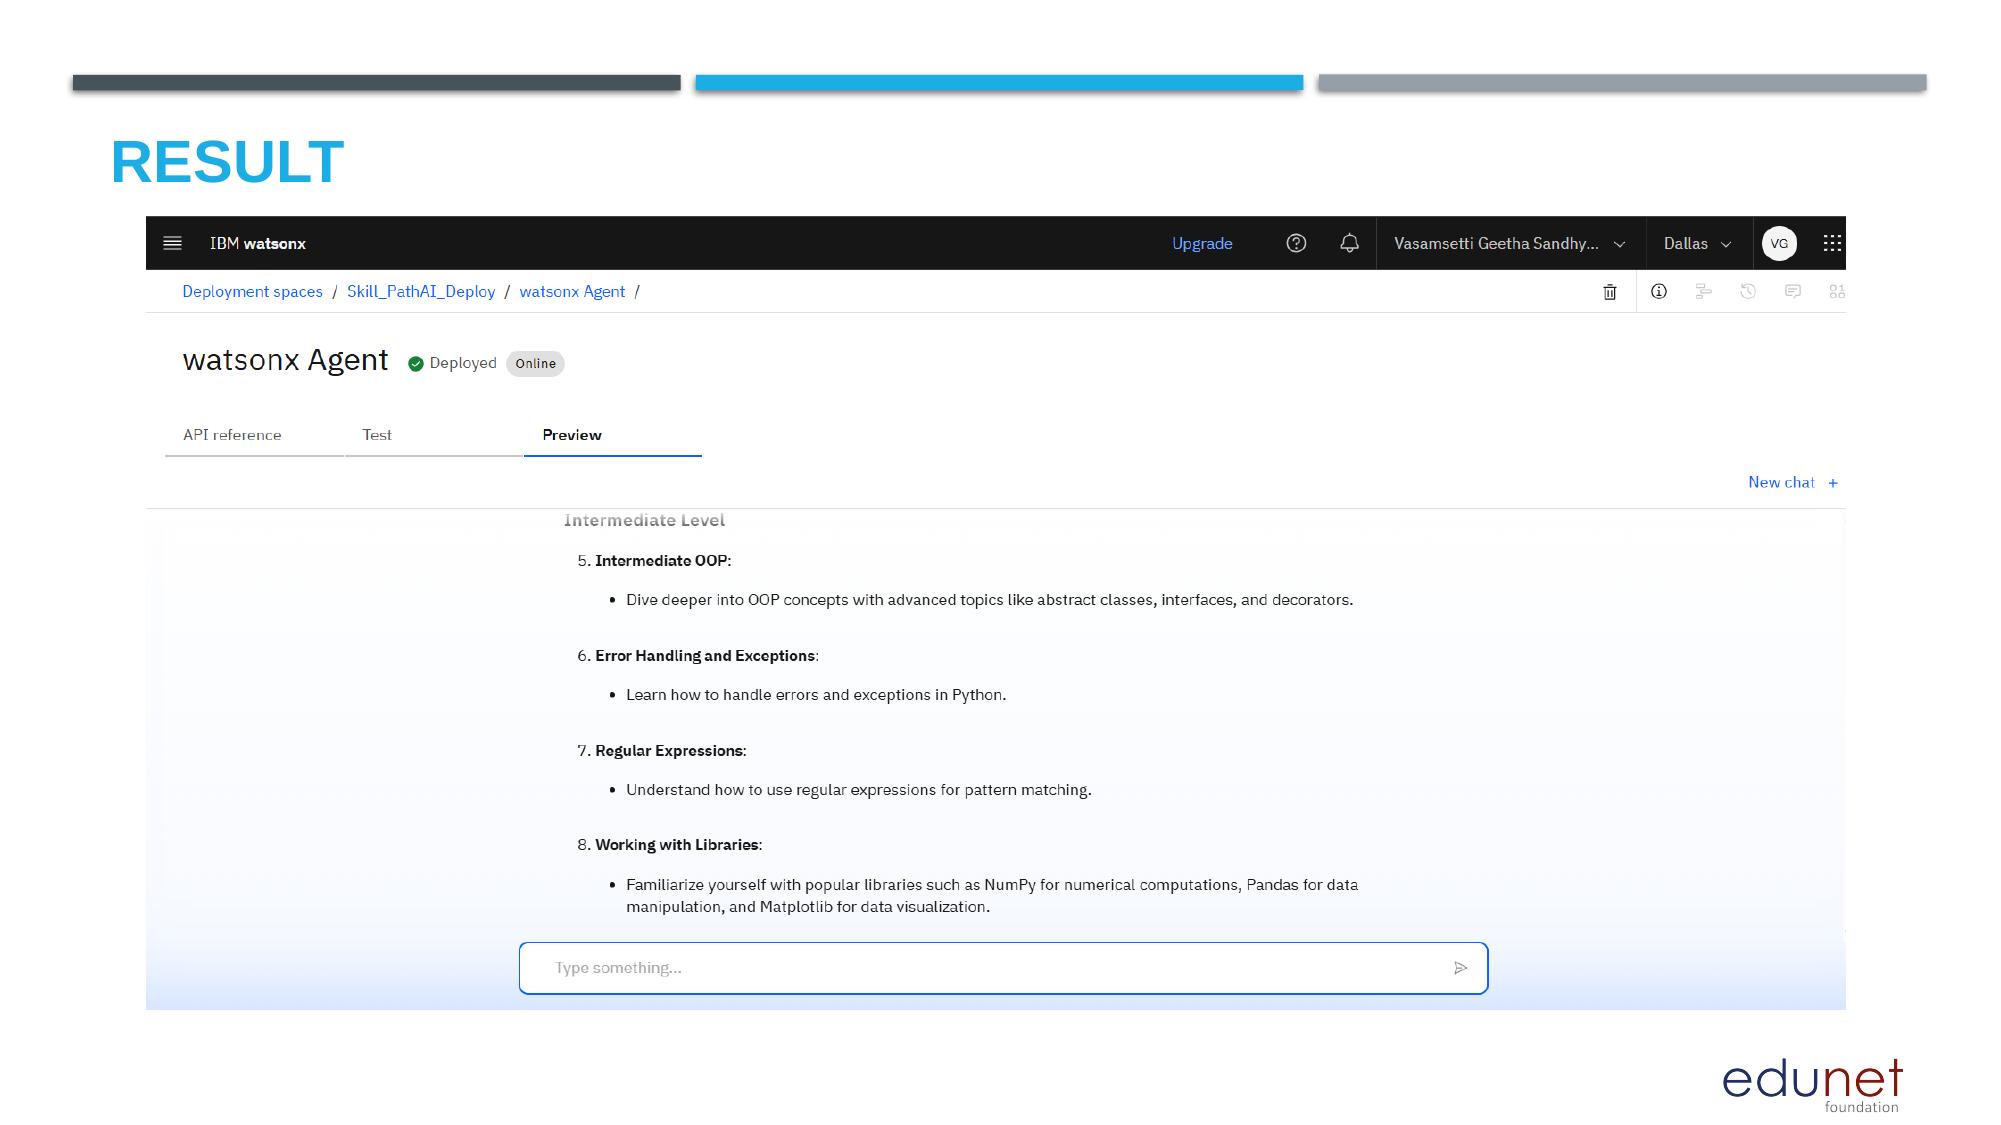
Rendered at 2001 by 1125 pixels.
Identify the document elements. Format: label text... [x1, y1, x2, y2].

picture [1719, 1056, 1905, 1116]
title Result [95, 115, 1905, 203]
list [146, 216, 1846, 1011]
